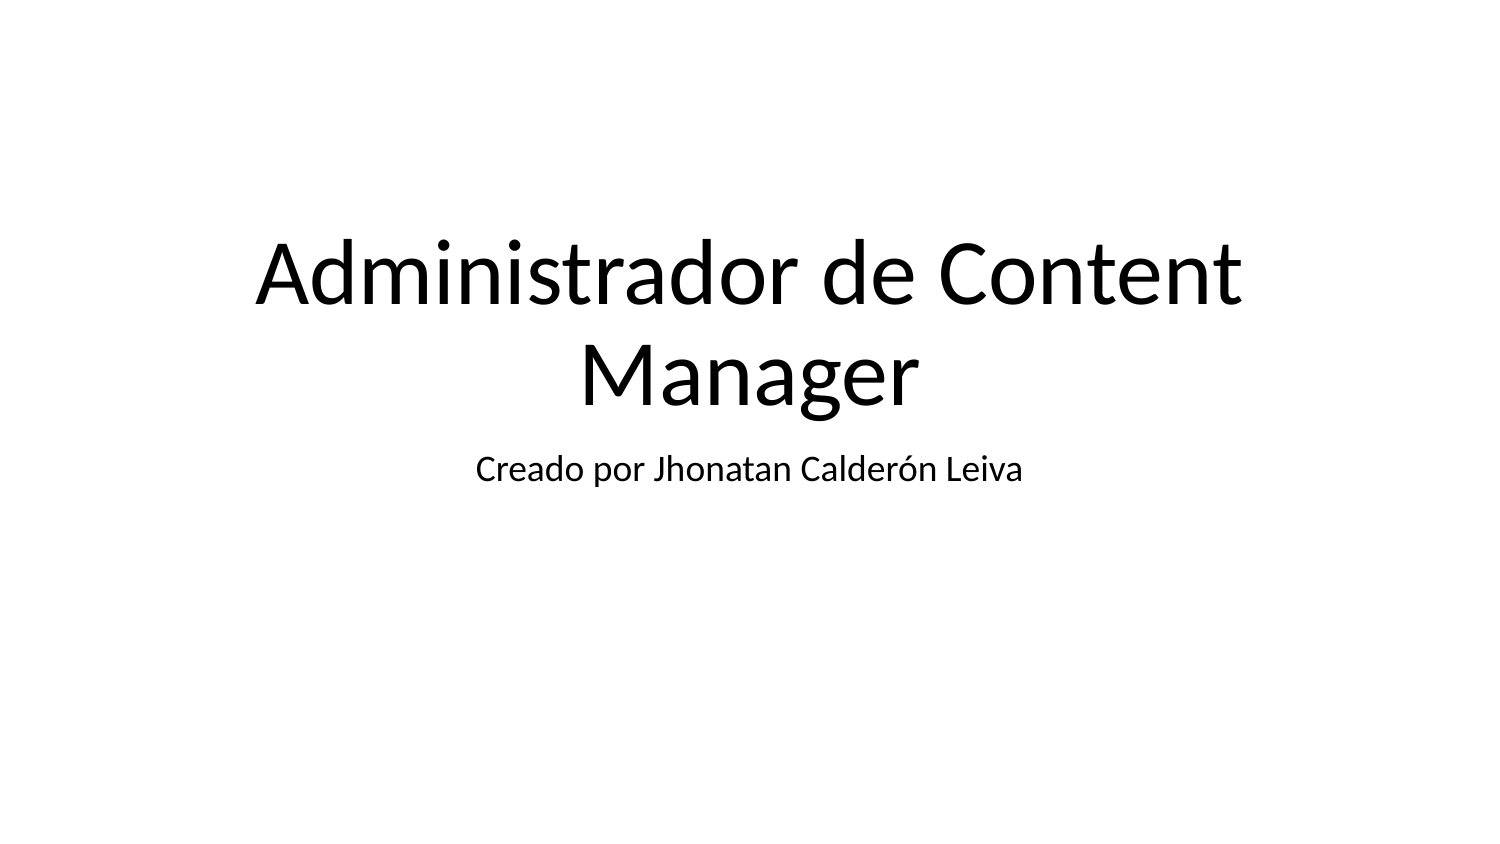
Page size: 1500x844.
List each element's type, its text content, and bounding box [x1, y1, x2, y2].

title Administrador de Content Manager [187, 138, 1313, 432]
subtitle Creado por Jhonatan Calderón Leiva [187, 443, 1313, 647]
